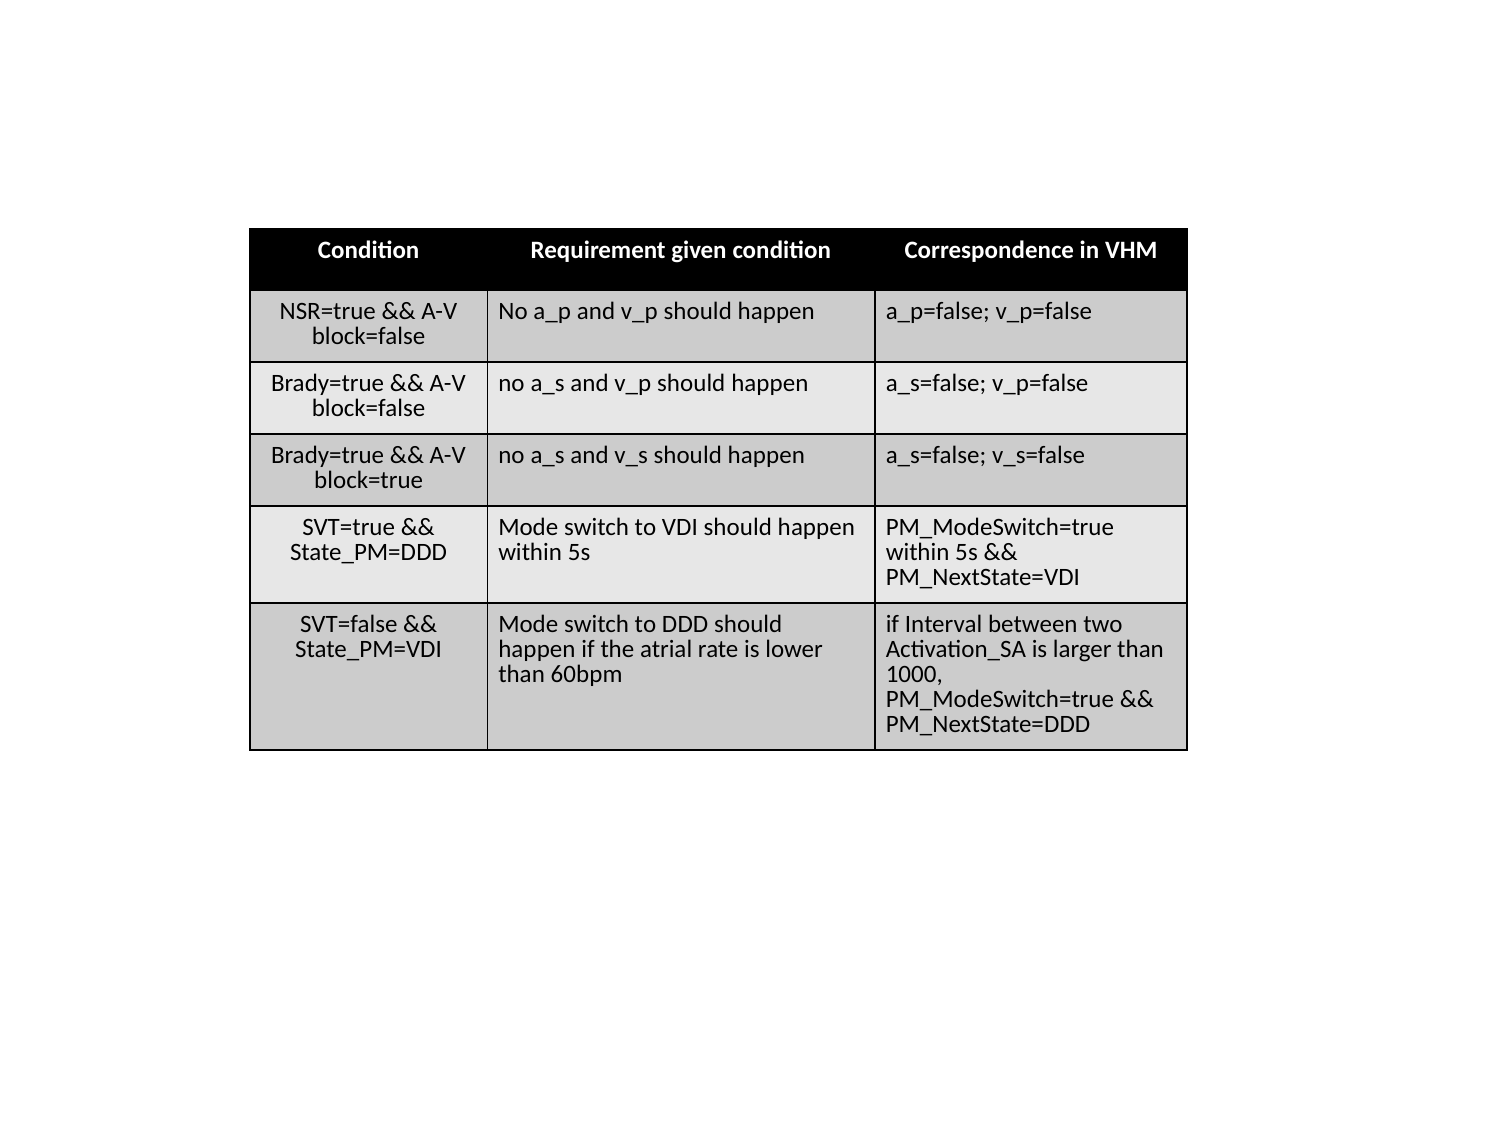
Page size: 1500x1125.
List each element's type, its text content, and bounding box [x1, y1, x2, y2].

table_cell Brady=true && A-V block=true [251, 435, 487, 505]
table_cell no a_s and v_s should happen [488, 435, 874, 505]
table_header Correspondence in VHM [876, 230, 1186, 289]
table_cell SVT=true && State_PM=DDD [251, 507, 487, 602]
table_header Condition [251, 230, 487, 289]
table_cell No a_p and v_p should happen [488, 291, 874, 361]
table_cell a_s=false; v_p=false [876, 363, 1186, 433]
table_cell PM_ModeSwitch=true within 5s && PM_NextState=VDI [876, 507, 1186, 602]
table_cell a_p=false; v_p=false [876, 291, 1186, 361]
table_cell Brady=true && A-V block=false [251, 363, 487, 433]
table_cell if Interval between two Activation_SA is larger than 1000, PM_ModeSwitch=true && PM_NextState=DDD [876, 604, 1186, 749]
table_cell NSR=true && A-V block=false [251, 291, 487, 361]
table_cell SVT=false && State_PM=VDI [251, 604, 487, 749]
table_cell a_s=false; v_s=false [876, 435, 1186, 505]
table_cell no a_s and v_p should happen [488, 363, 874, 433]
table_header Requirement given condition [488, 230, 874, 289]
table_cell Mode switch to VDI should happen within 5s [488, 507, 874, 602]
table_cell Mode switch to DDD should happen if the atrial rate is lower than 60bpm [488, 604, 874, 749]
